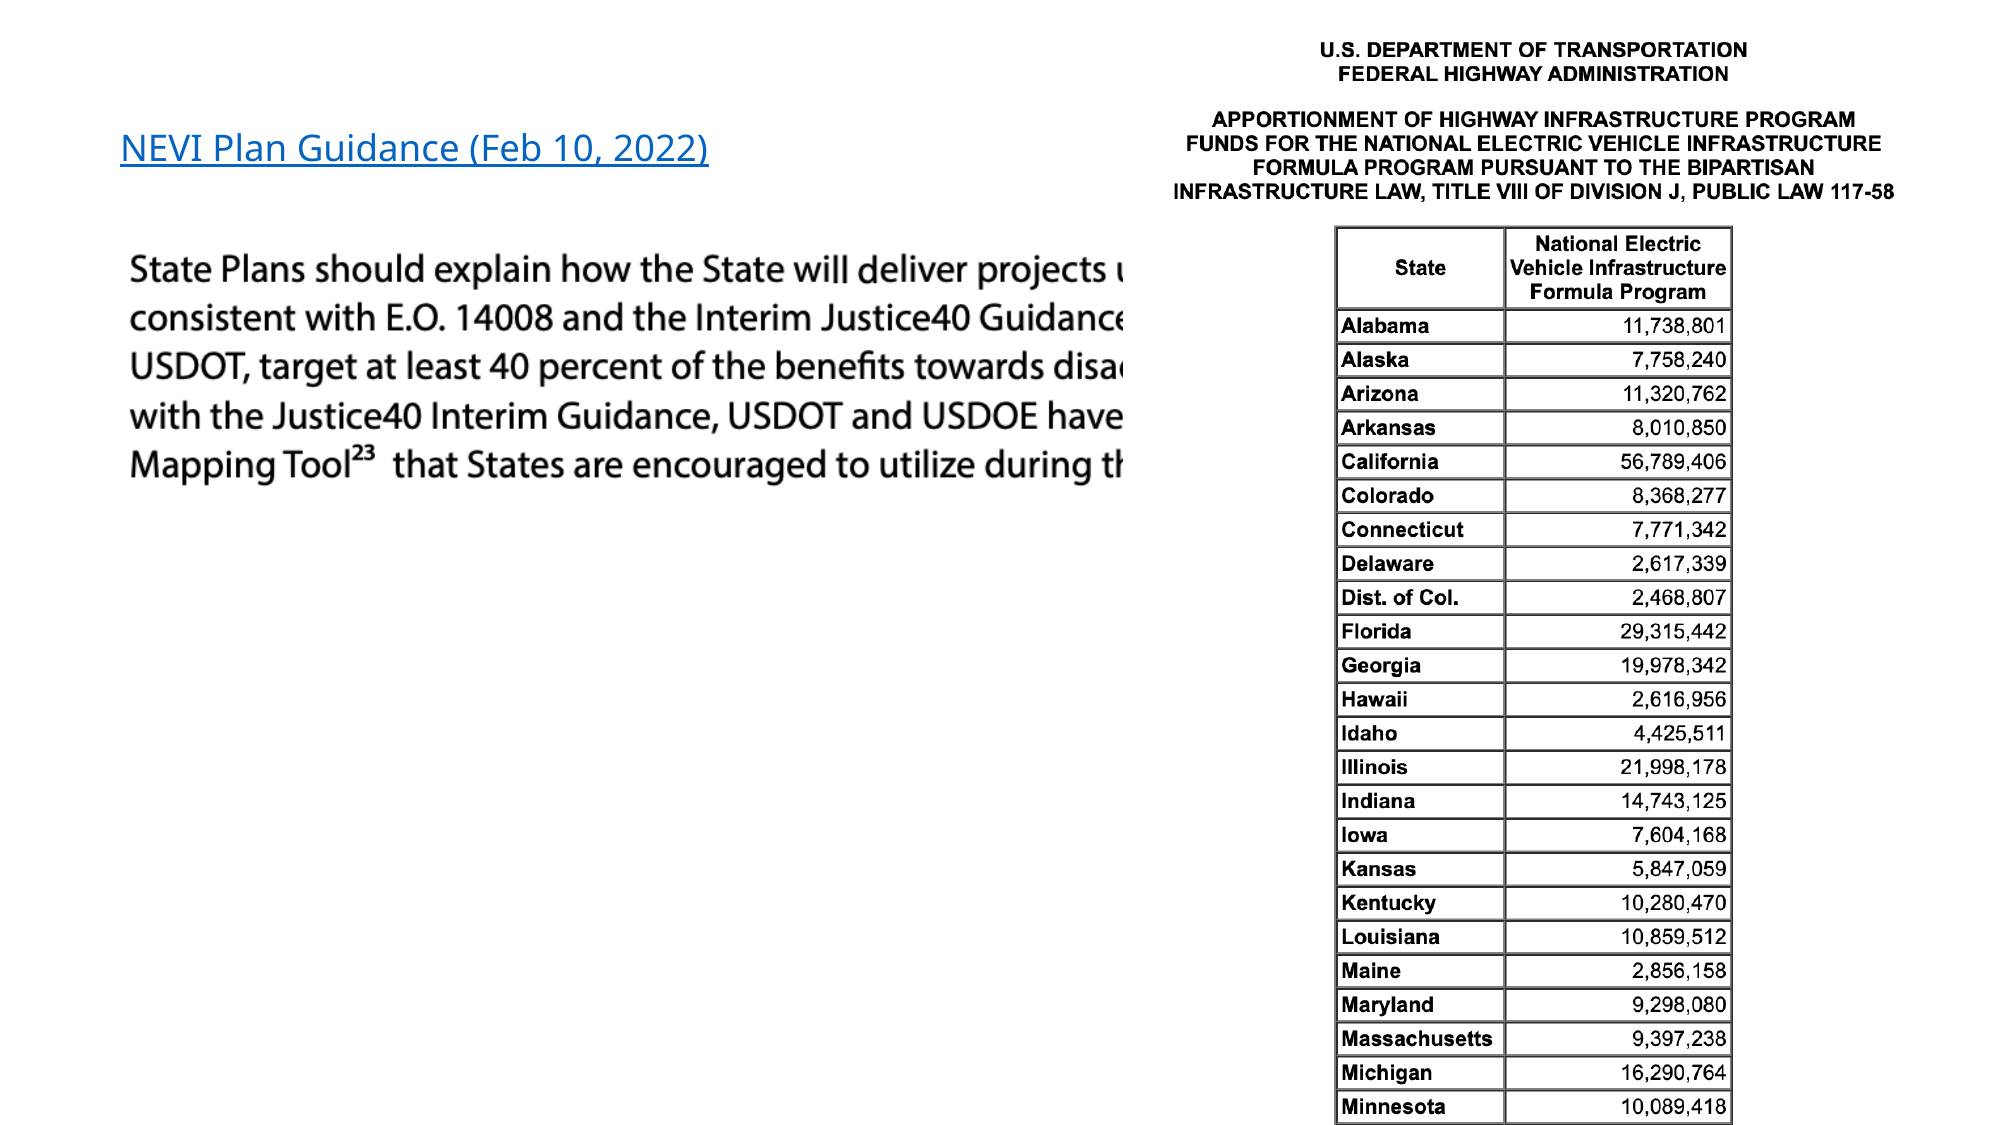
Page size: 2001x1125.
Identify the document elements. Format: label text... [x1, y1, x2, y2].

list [104, 223, 1123, 509]
title NEVI Plan Guidance (Feb 10, 2022) [104, 117, 1123, 178]
picture [1123, 0, 2000, 1125]
